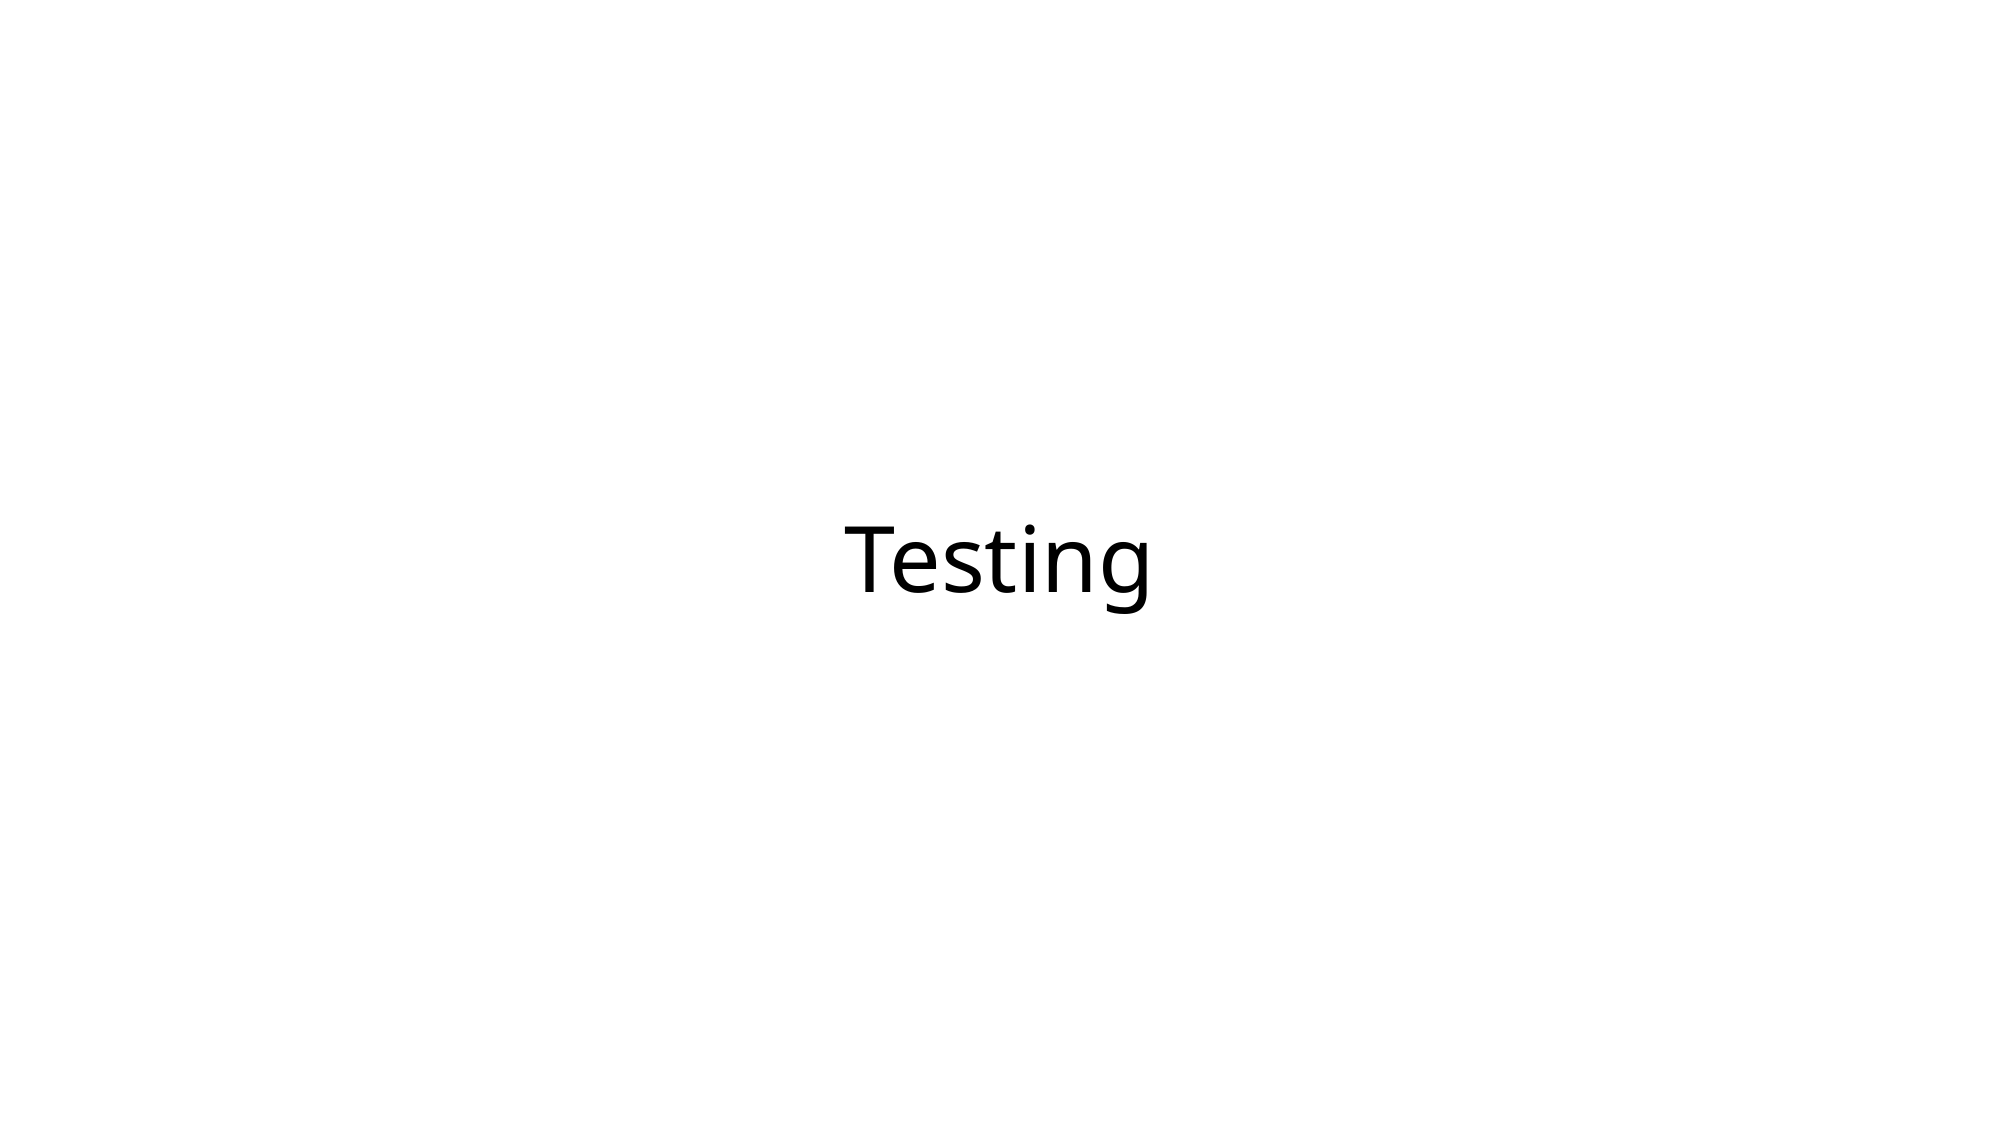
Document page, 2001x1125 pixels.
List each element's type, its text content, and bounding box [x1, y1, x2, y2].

title Testing [137, 453, 1863, 672]
